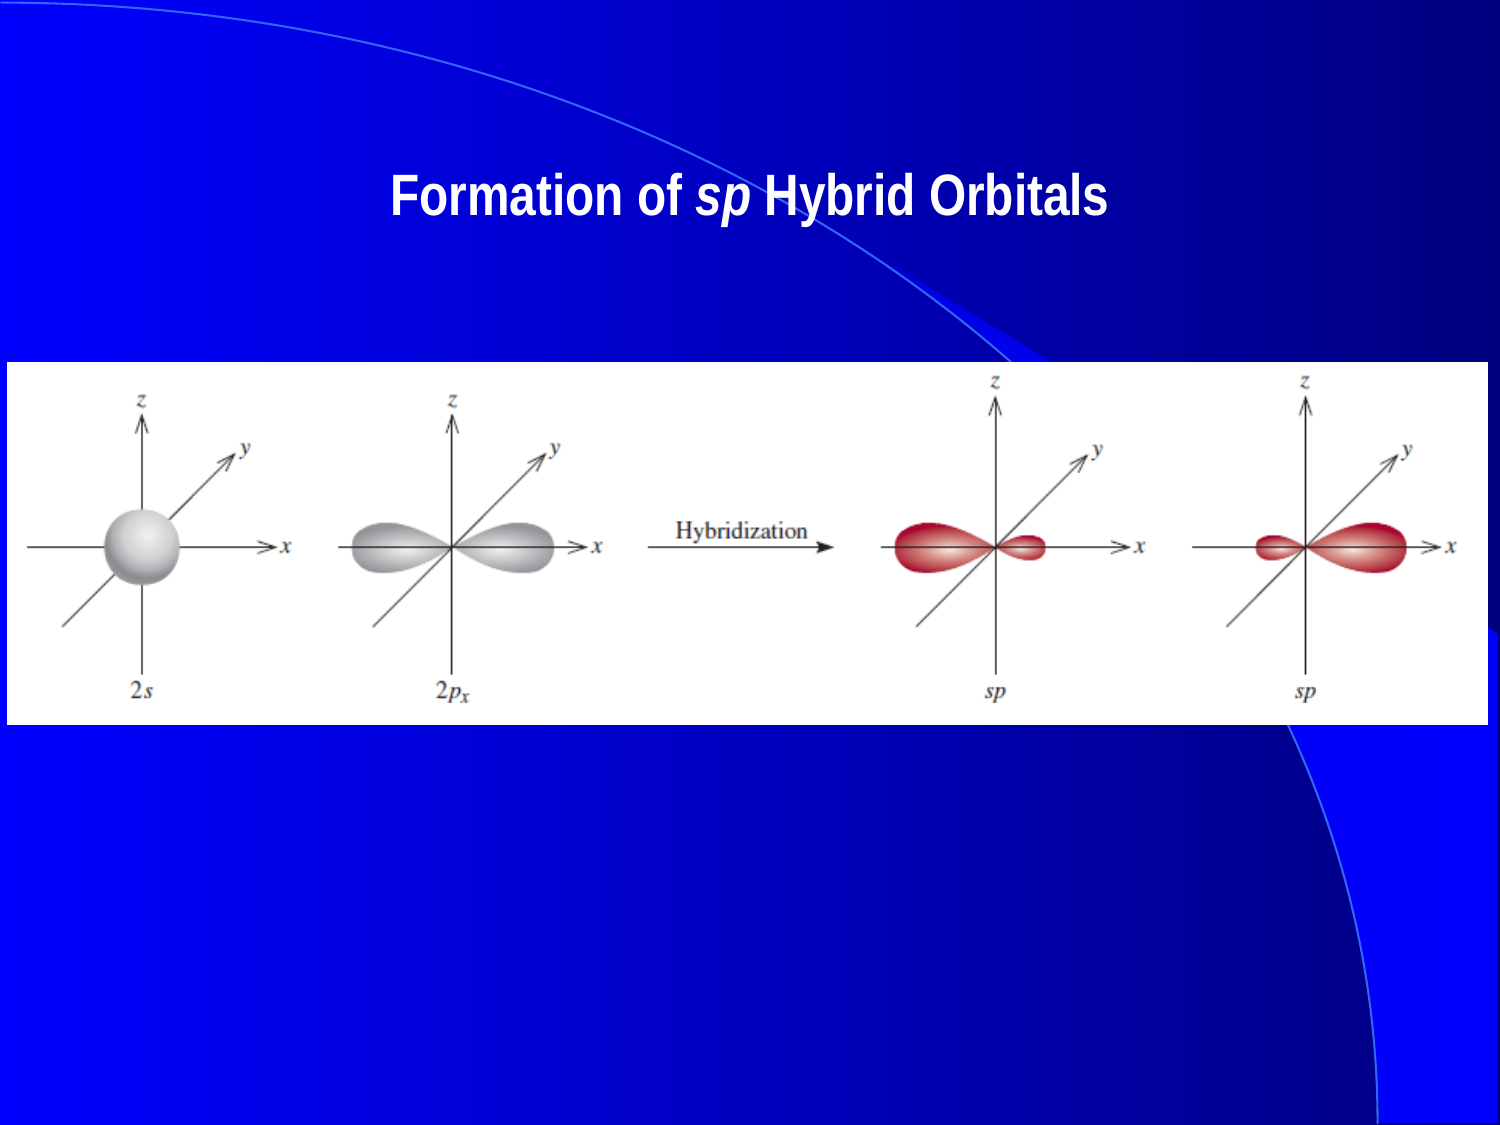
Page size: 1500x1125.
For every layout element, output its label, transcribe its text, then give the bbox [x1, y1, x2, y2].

picture [7, 362, 1488, 726]
text_box Formation of sp Hybrid Orbitals [74, 149, 1425, 338]
